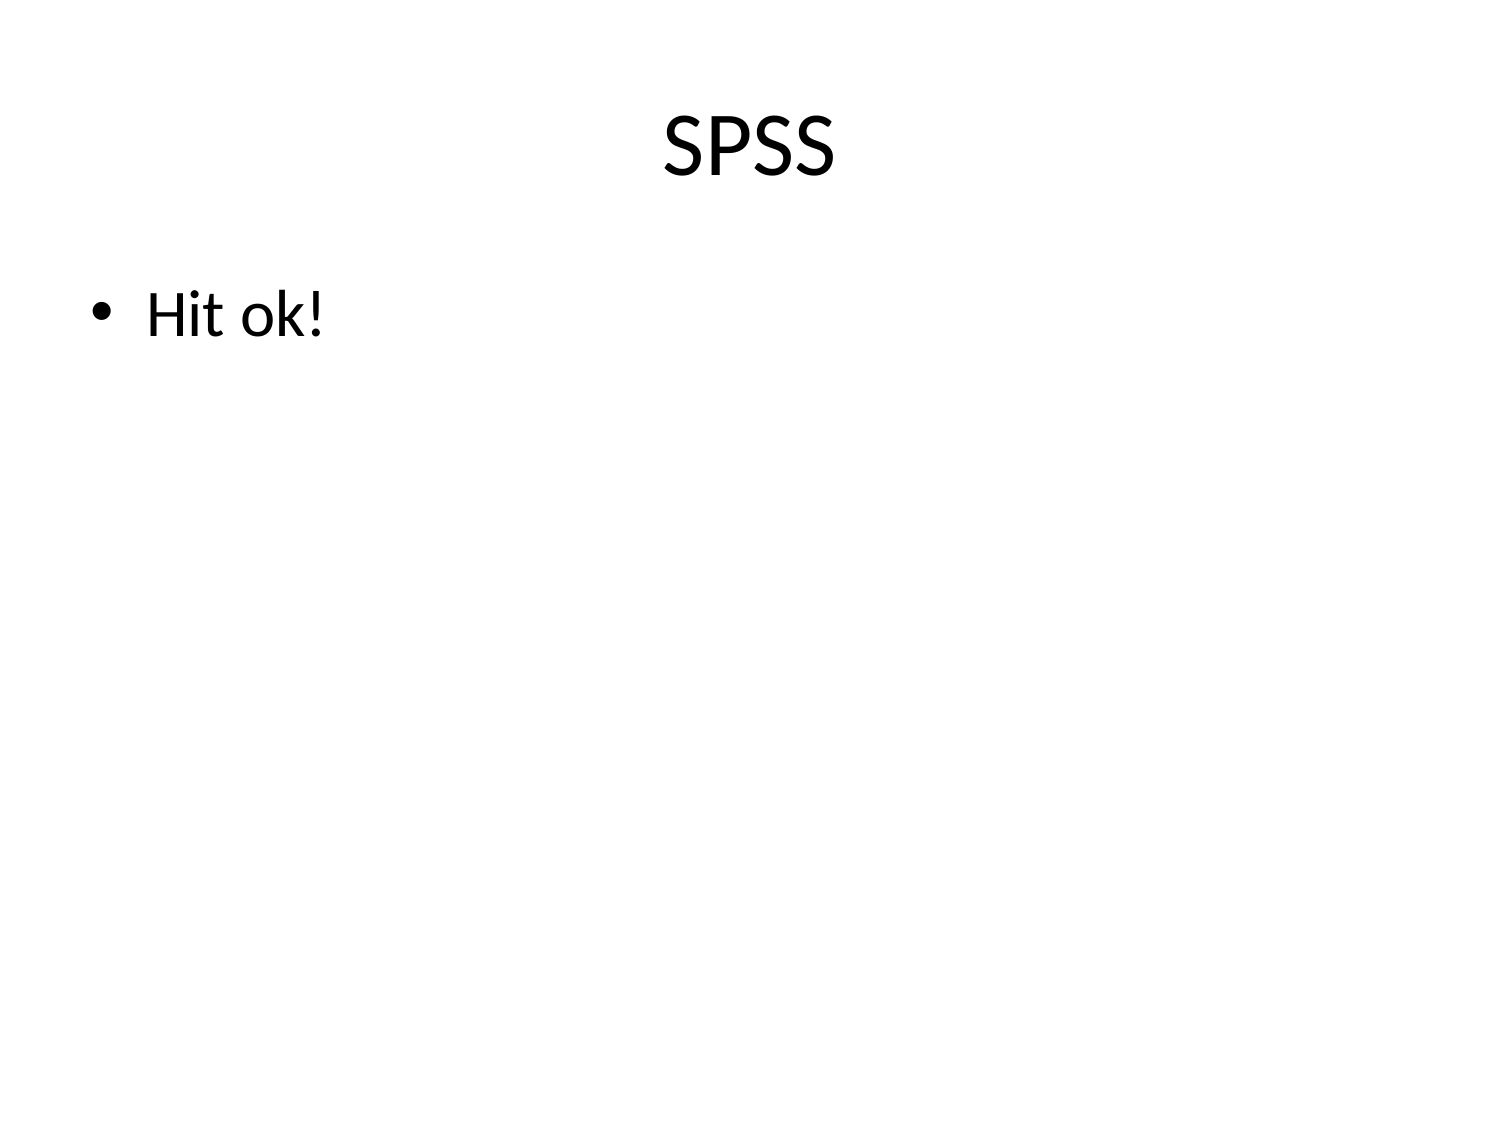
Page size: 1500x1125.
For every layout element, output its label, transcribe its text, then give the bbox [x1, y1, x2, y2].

list Hit ok! [75, 262, 1425, 1005]
title SPSS [75, 45, 1425, 233]
